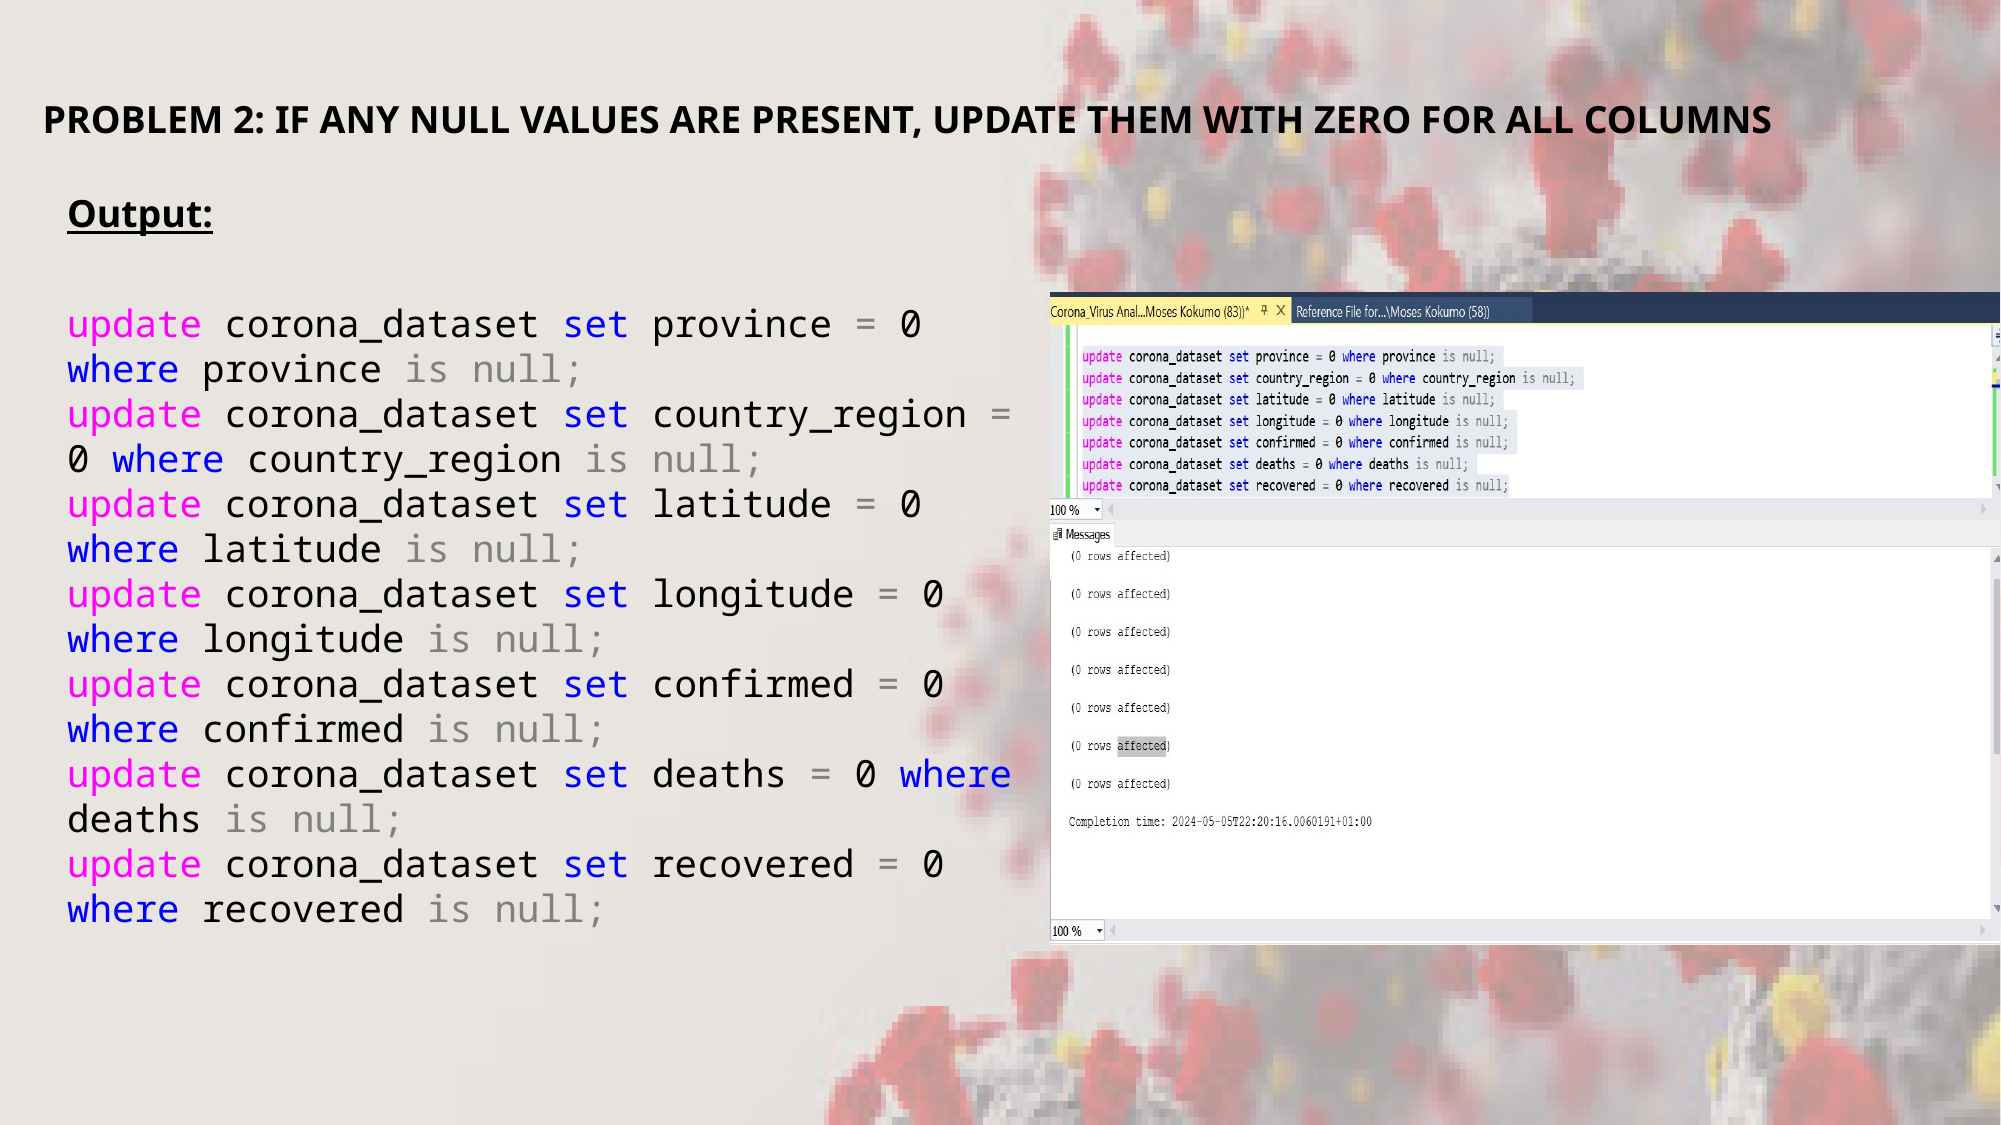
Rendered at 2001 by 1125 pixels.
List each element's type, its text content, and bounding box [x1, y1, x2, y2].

text_box Output: [52, 183, 267, 243]
text_box PROBLEM 2: IF ANY NULL VALUES ARE PRESENT, UPDATE THEM WITH ZERO FOR ALL COLUMNS [27, 88, 1841, 149]
text_box update corona_dataset set province = 0 where province is null; update corona_dataset set country_region = 0 where country_region is null; update corona_dataset set latitude = 0 where latitude is null; update corona_dataset set longitude = 0 where longitude is null; update corona_dataset set confirmed = 0 where confirmed is null; update corona_dataset set deaths = 0 where deaths is null; update corona_dataset set recovered = 0 where recovered is null; [52, 292, 1036, 938]
picture [1049, 0, 2001, 1125]
